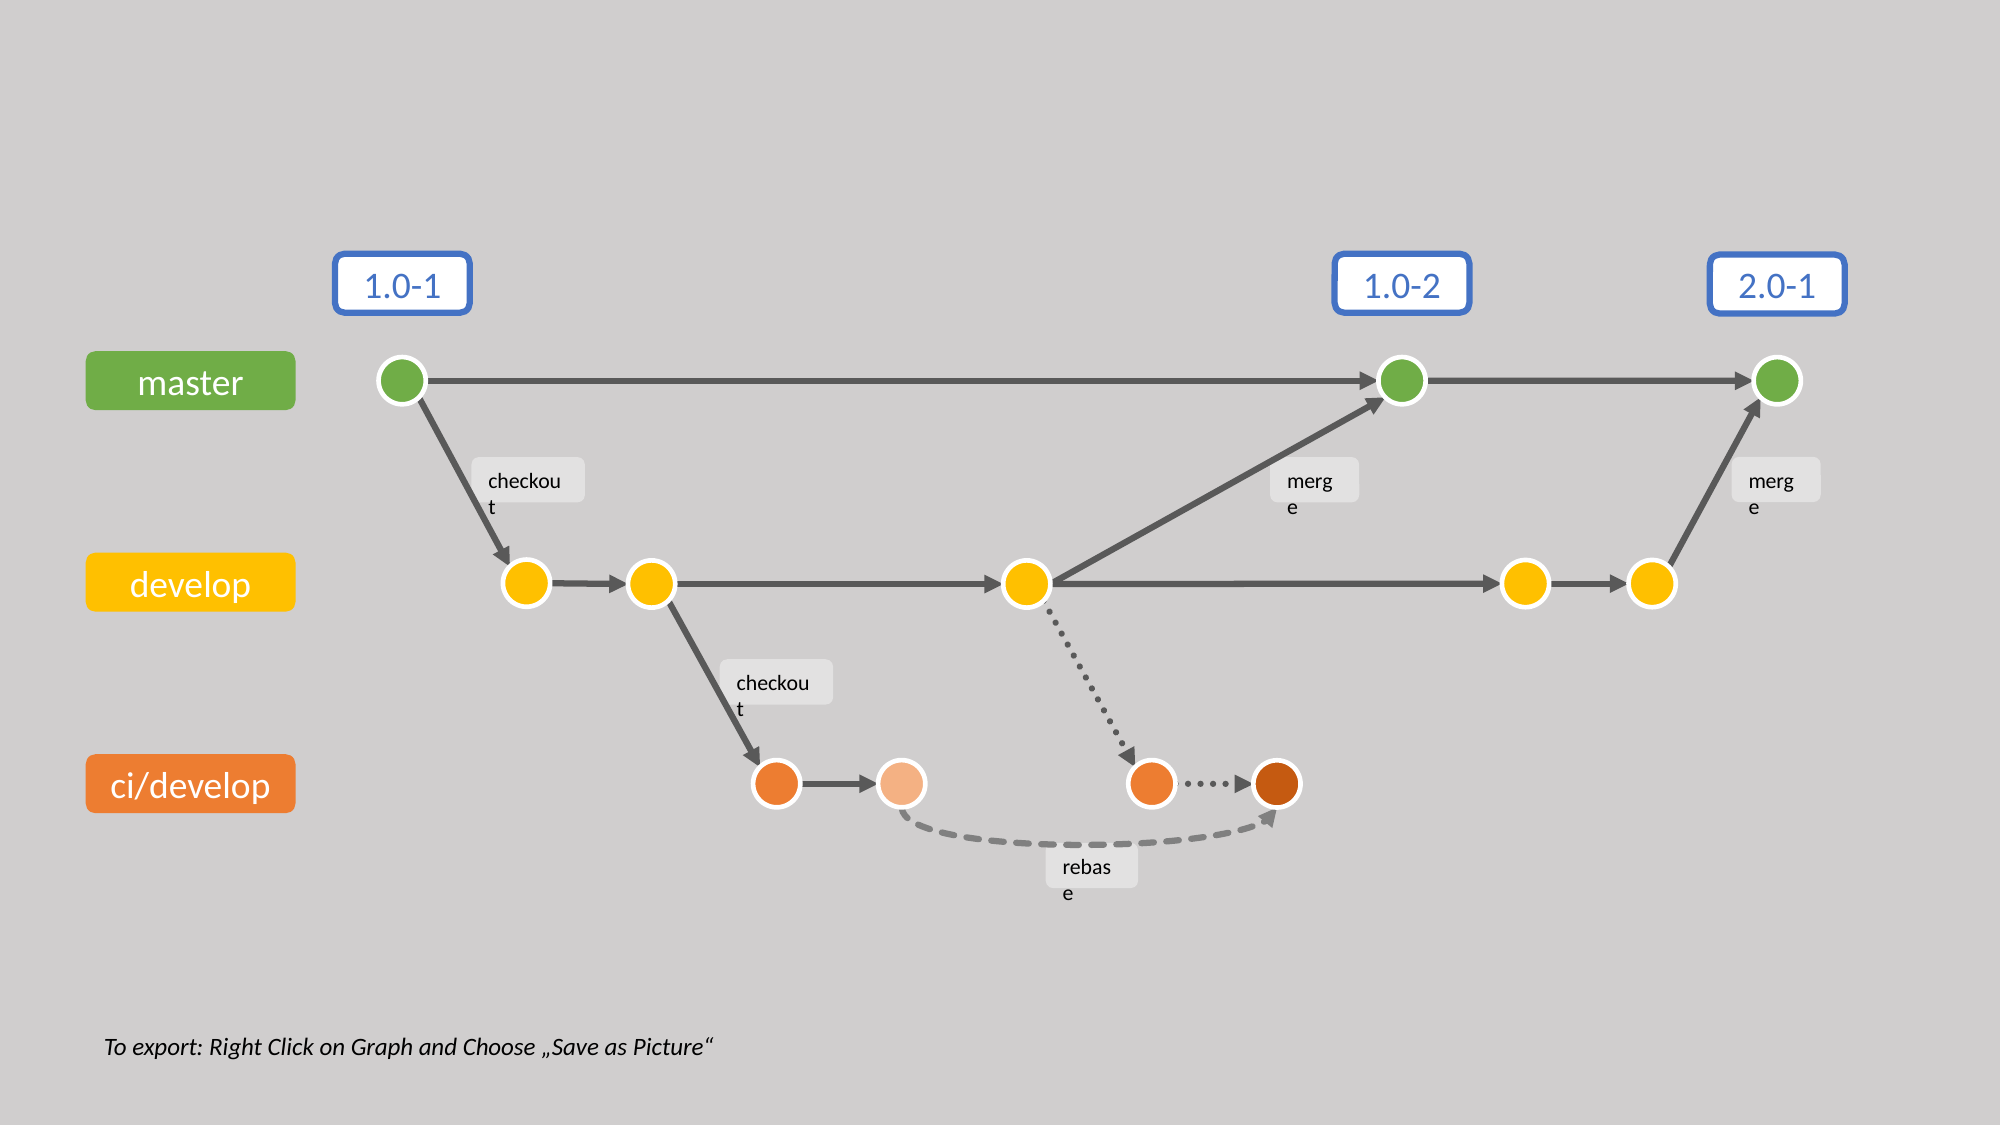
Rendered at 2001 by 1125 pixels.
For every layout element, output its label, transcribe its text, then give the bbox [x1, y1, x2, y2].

text_box To export: Right Click on Graph and Choose „Save as Picture“ [89, 1023, 730, 1069]
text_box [85, 230, 1915, 895]
